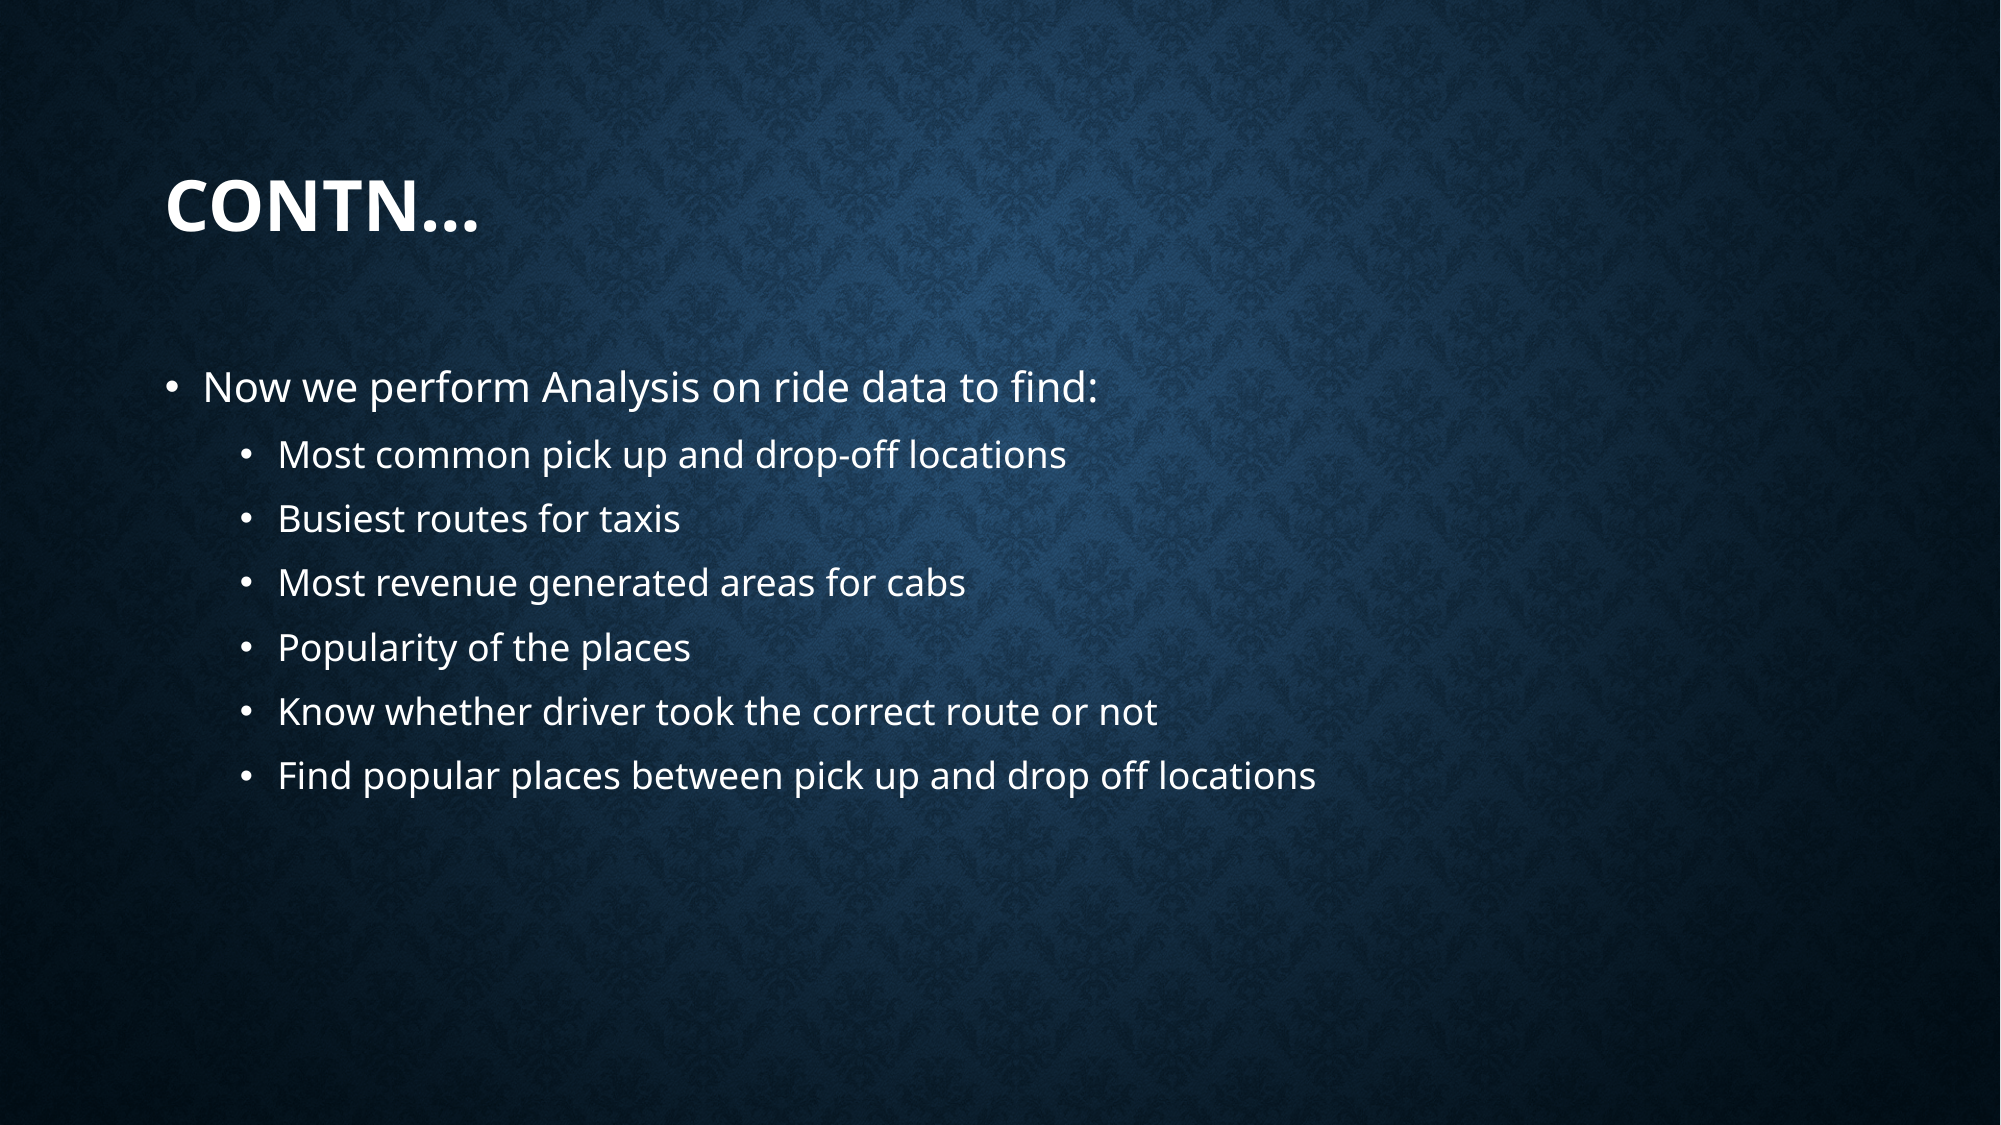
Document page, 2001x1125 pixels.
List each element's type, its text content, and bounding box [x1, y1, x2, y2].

list Now we perform Analysis on ride data to find: Most common pick up and drop-off locations Busiest routes for taxis Most revenue generated areas for cabs Popularity of the places Know whether driver took the correct route or not Find popular places between pick up and drop off locations [149, 343, 1849, 950]
title Contn… [149, 99, 1849, 318]
